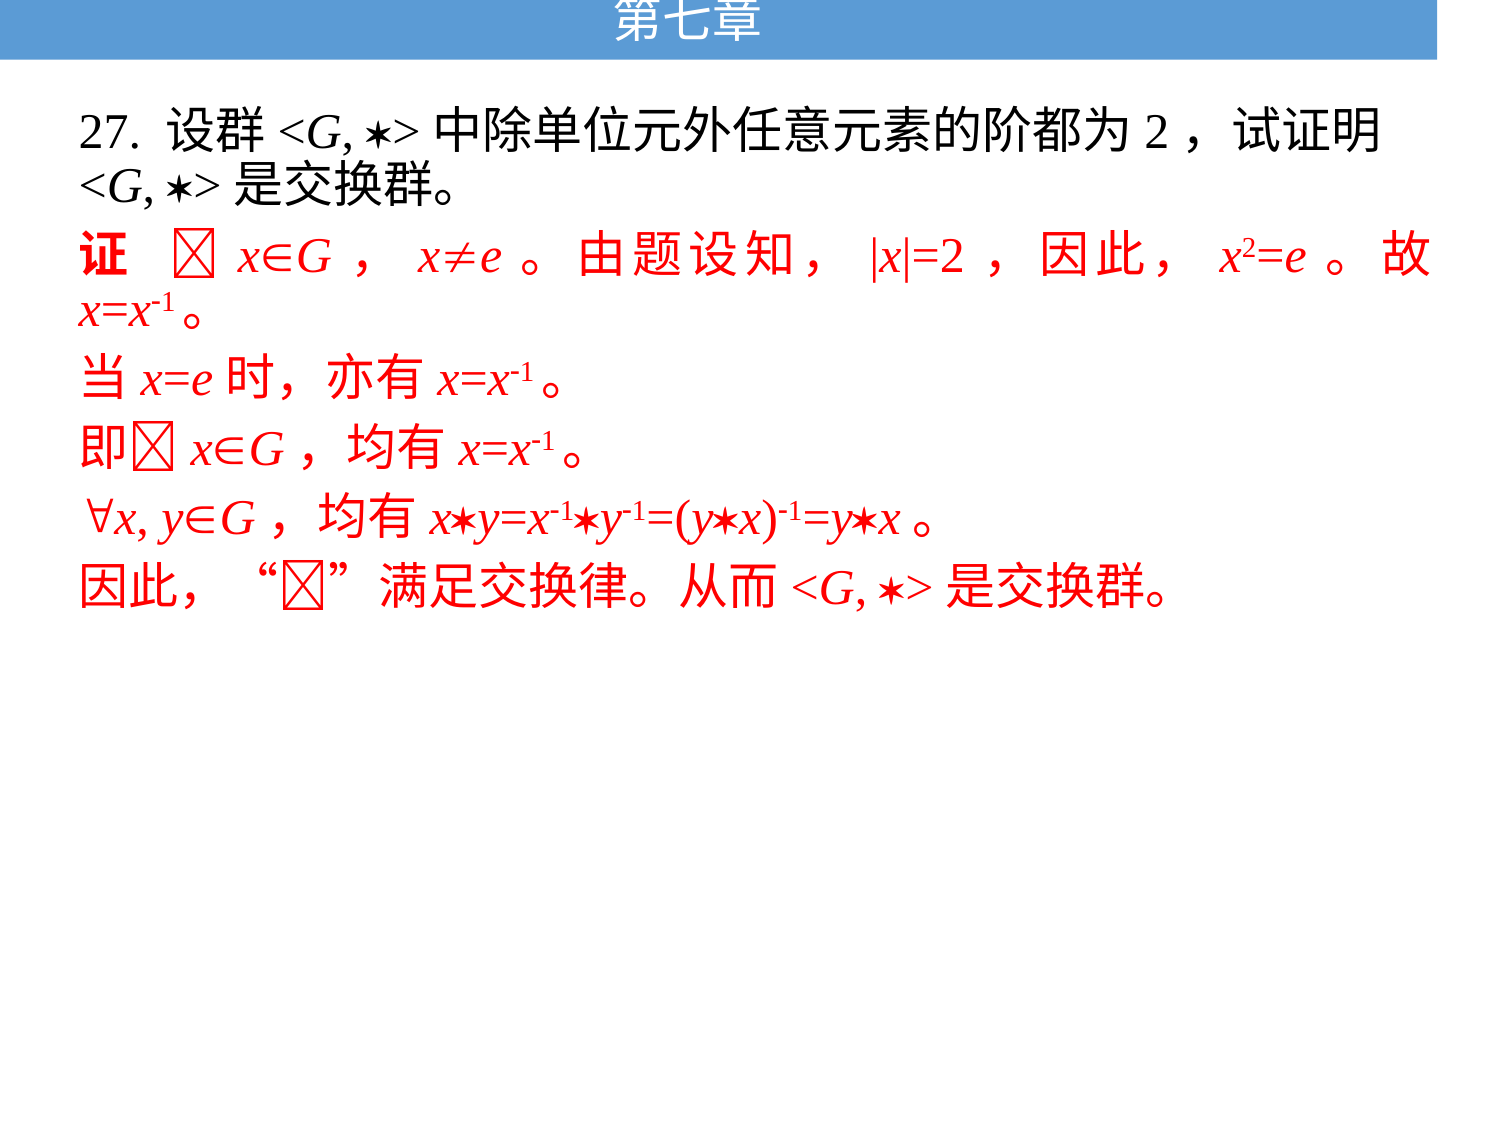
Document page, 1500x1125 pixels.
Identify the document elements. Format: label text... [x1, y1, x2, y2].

list 27. 设群<G, >中除单位元外任意元素的阶都为2，试证明<G, >是交换群。 证 xG，xe。由题设知，|x|=2，因此，x2=e。故x=x1。 当x=e时，亦有x=x1。 即xG，均有x=x1。 x, yG，均有xy=x1y1=(yx)1=yx。 因此，“”满足交换律。从而<G, >是交换群。 [35, 97, 1459, 1032]
title 第七章 [0, 0, 1438, 60]
